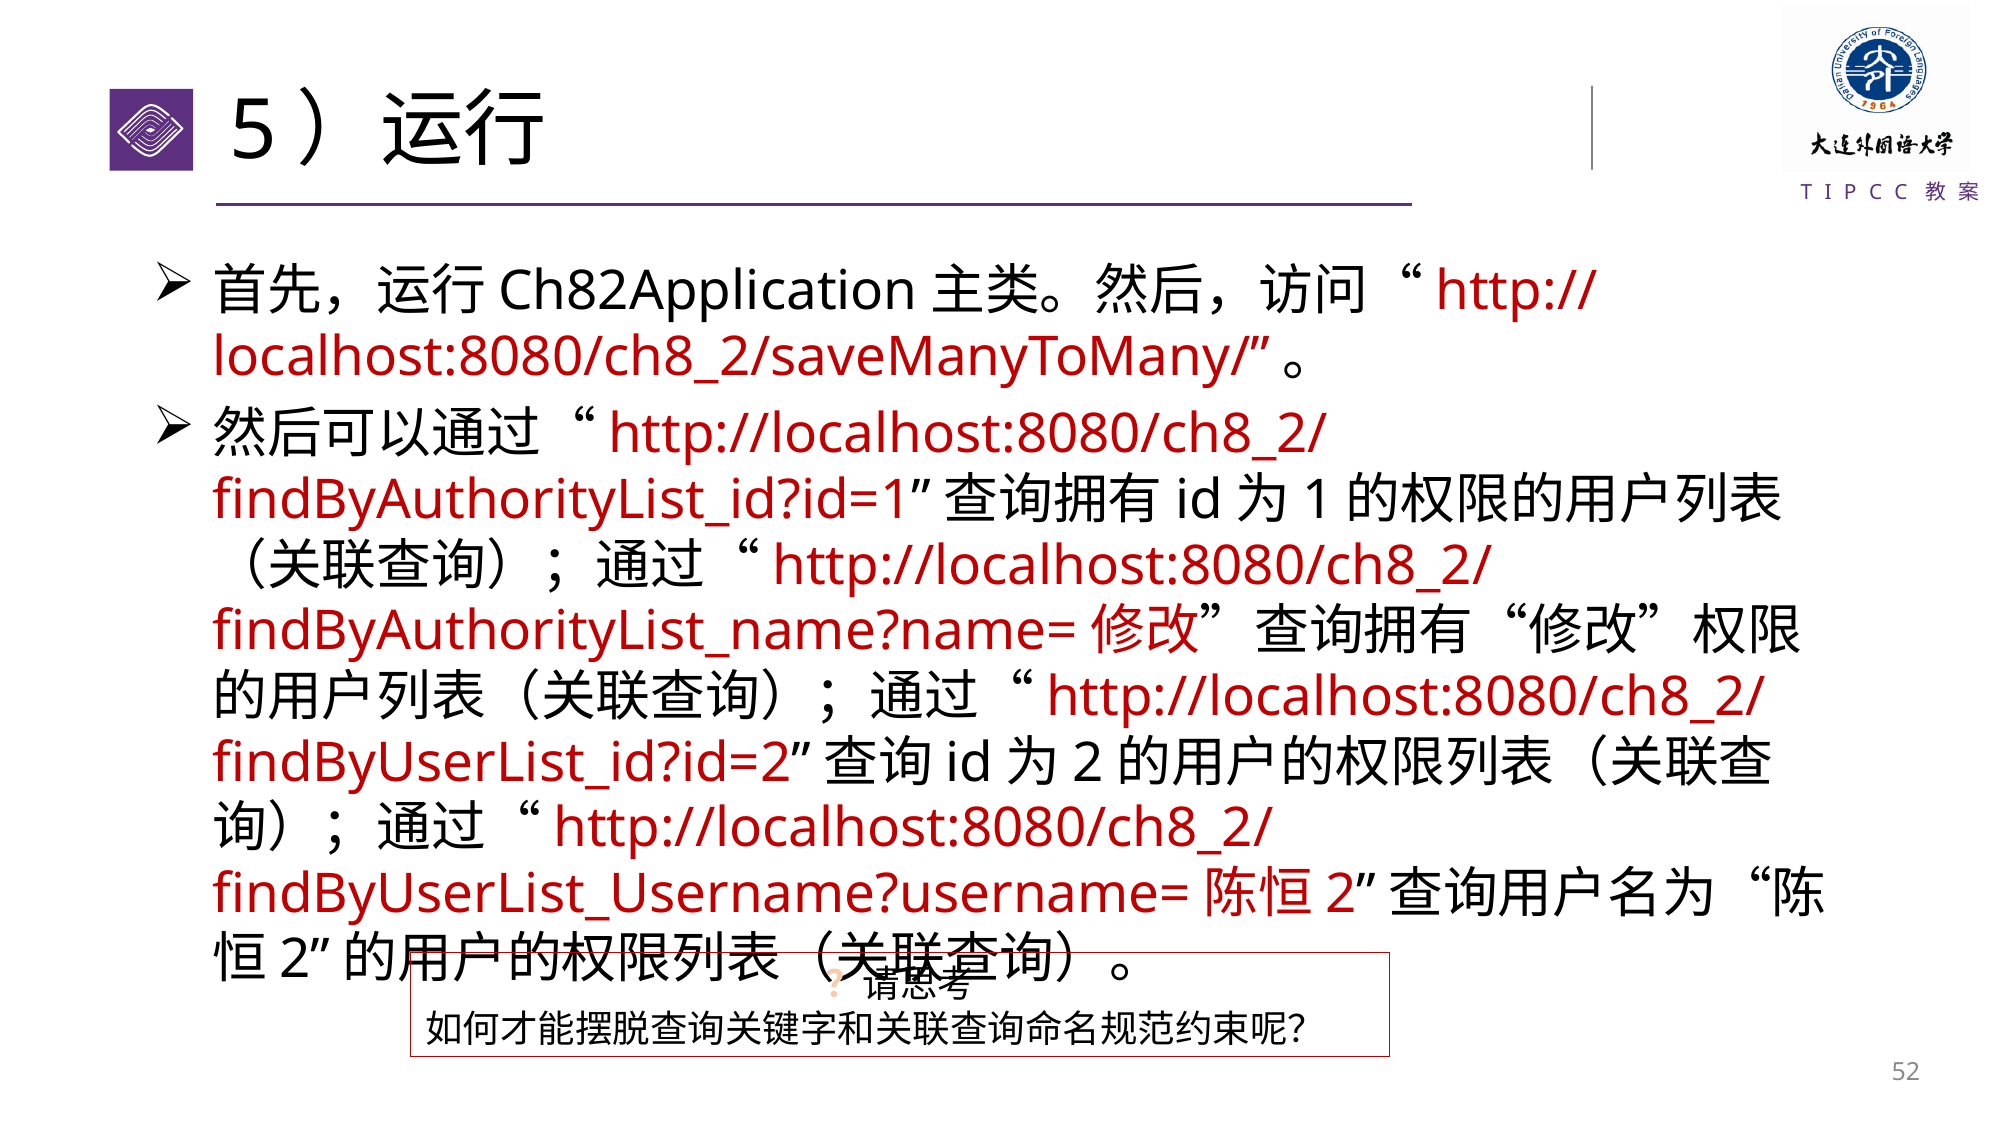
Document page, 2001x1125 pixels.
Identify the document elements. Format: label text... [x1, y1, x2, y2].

slide_number 51 [1485, 1042, 1936, 1103]
picture [1782, 2, 1971, 172]
list 首先，运行Ch82Application主类。然后，访问“http://localhost:8080/ch8_2/saveManyToMany/”。 然后可以通过“http://localhost:8080/ch8_2/findByAuthorityList_id?id=1”查询拥有id为1的权限的用户列表（关联查询）；通过“http://localhost:8080/ch8_2/findByAuthorityList_name?name=修改”查询拥有“修改”权限的用户列表（关联查询）；通过“http://localhost:8080/ch8_2/findByUserList_id?id=2”查询id为2的用户的权限列表（关联查询）；通过“http://localhost:8080/ch8_2/findByUserList_Username?username=陈恒2”查询用户名为“陈恒2”的用户的权限列表（关联查询）。 [137, 247, 1863, 1001]
text_box ？请思考 如何才能摆脱查询关键字和关联查询命名规范约束呢？ [410, 952, 1390, 1057]
title 5）运行 [214, 59, 1564, 205]
